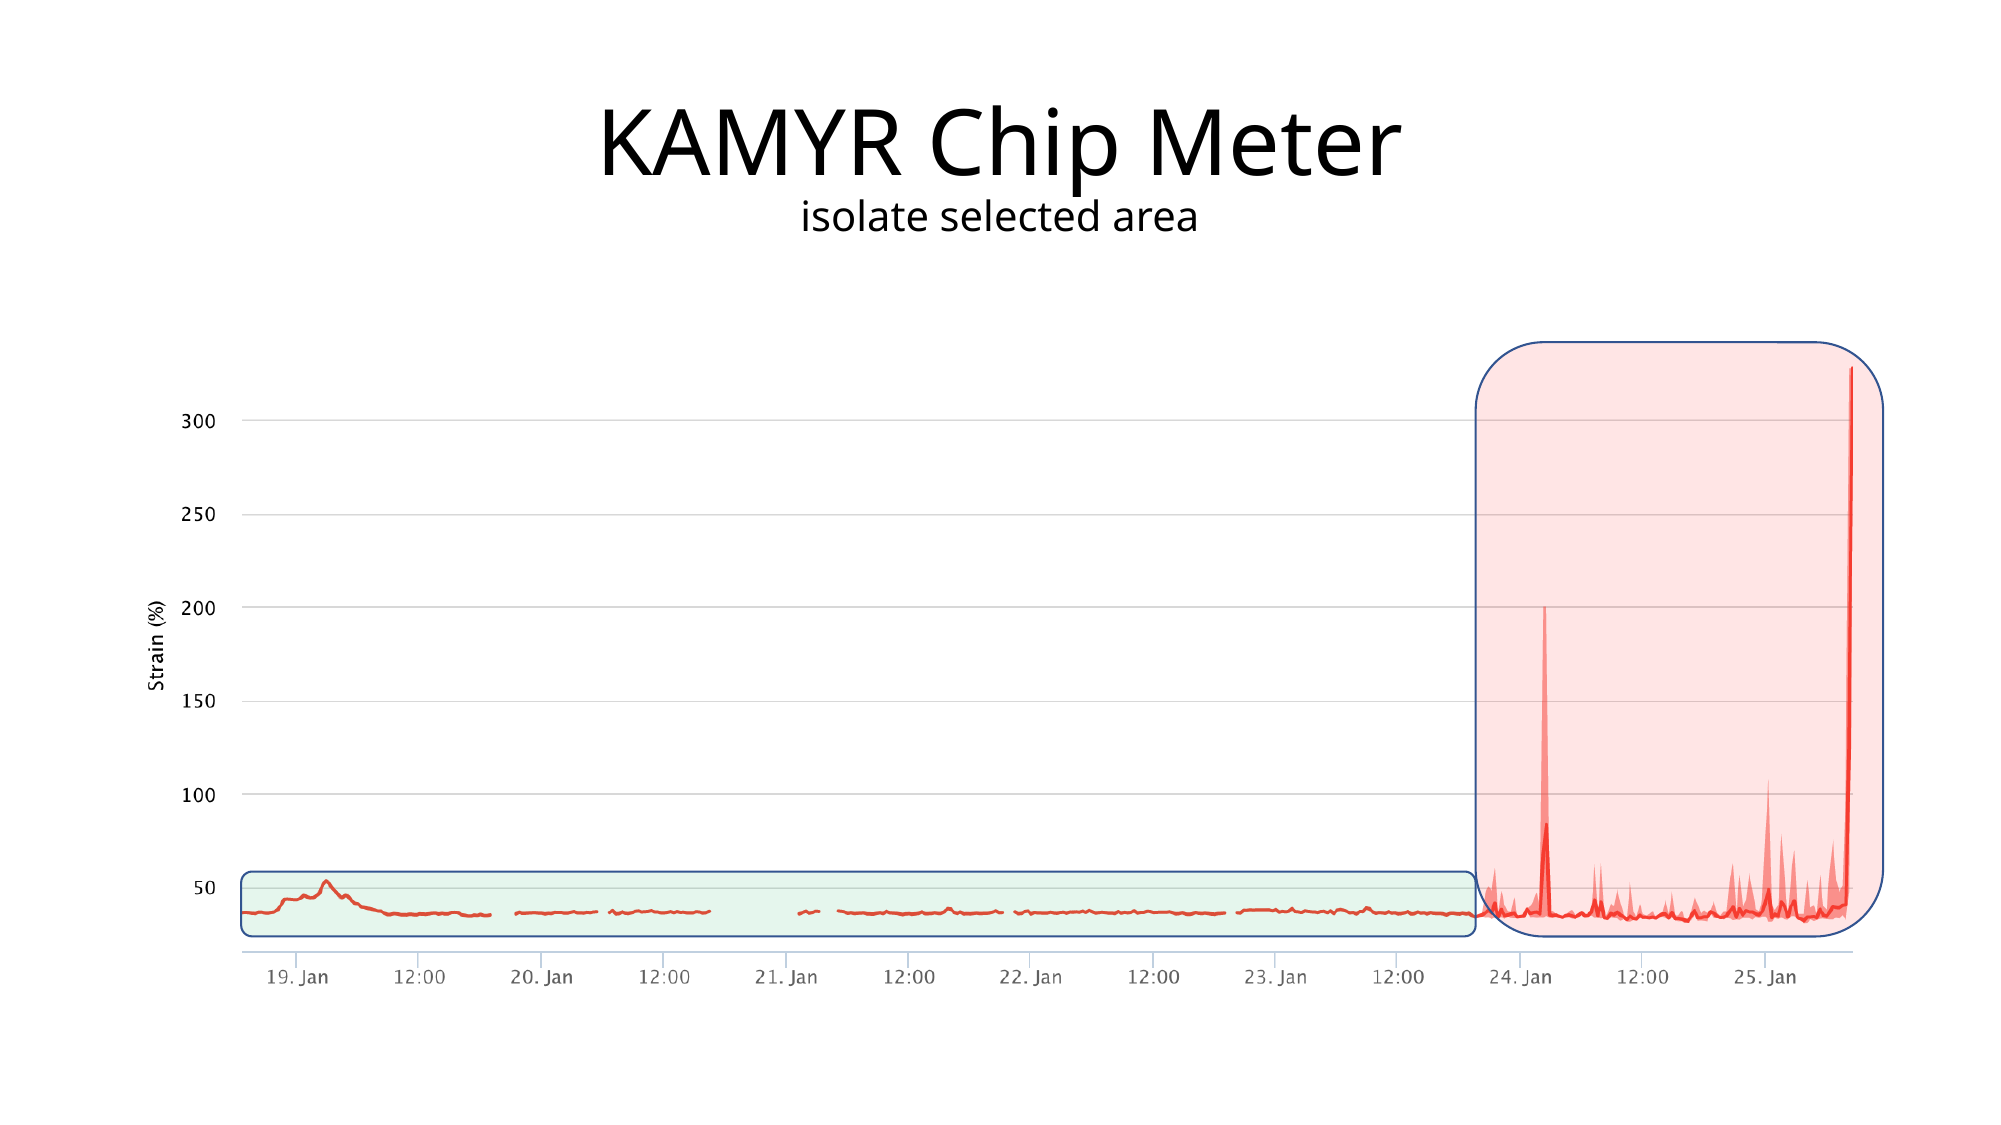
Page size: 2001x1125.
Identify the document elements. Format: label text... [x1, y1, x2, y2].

text_box [1863, 360, 1885, 919]
title KAMYR Chip Meter isolate selected area [137, 59, 1863, 278]
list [137, 342, 1863, 995]
